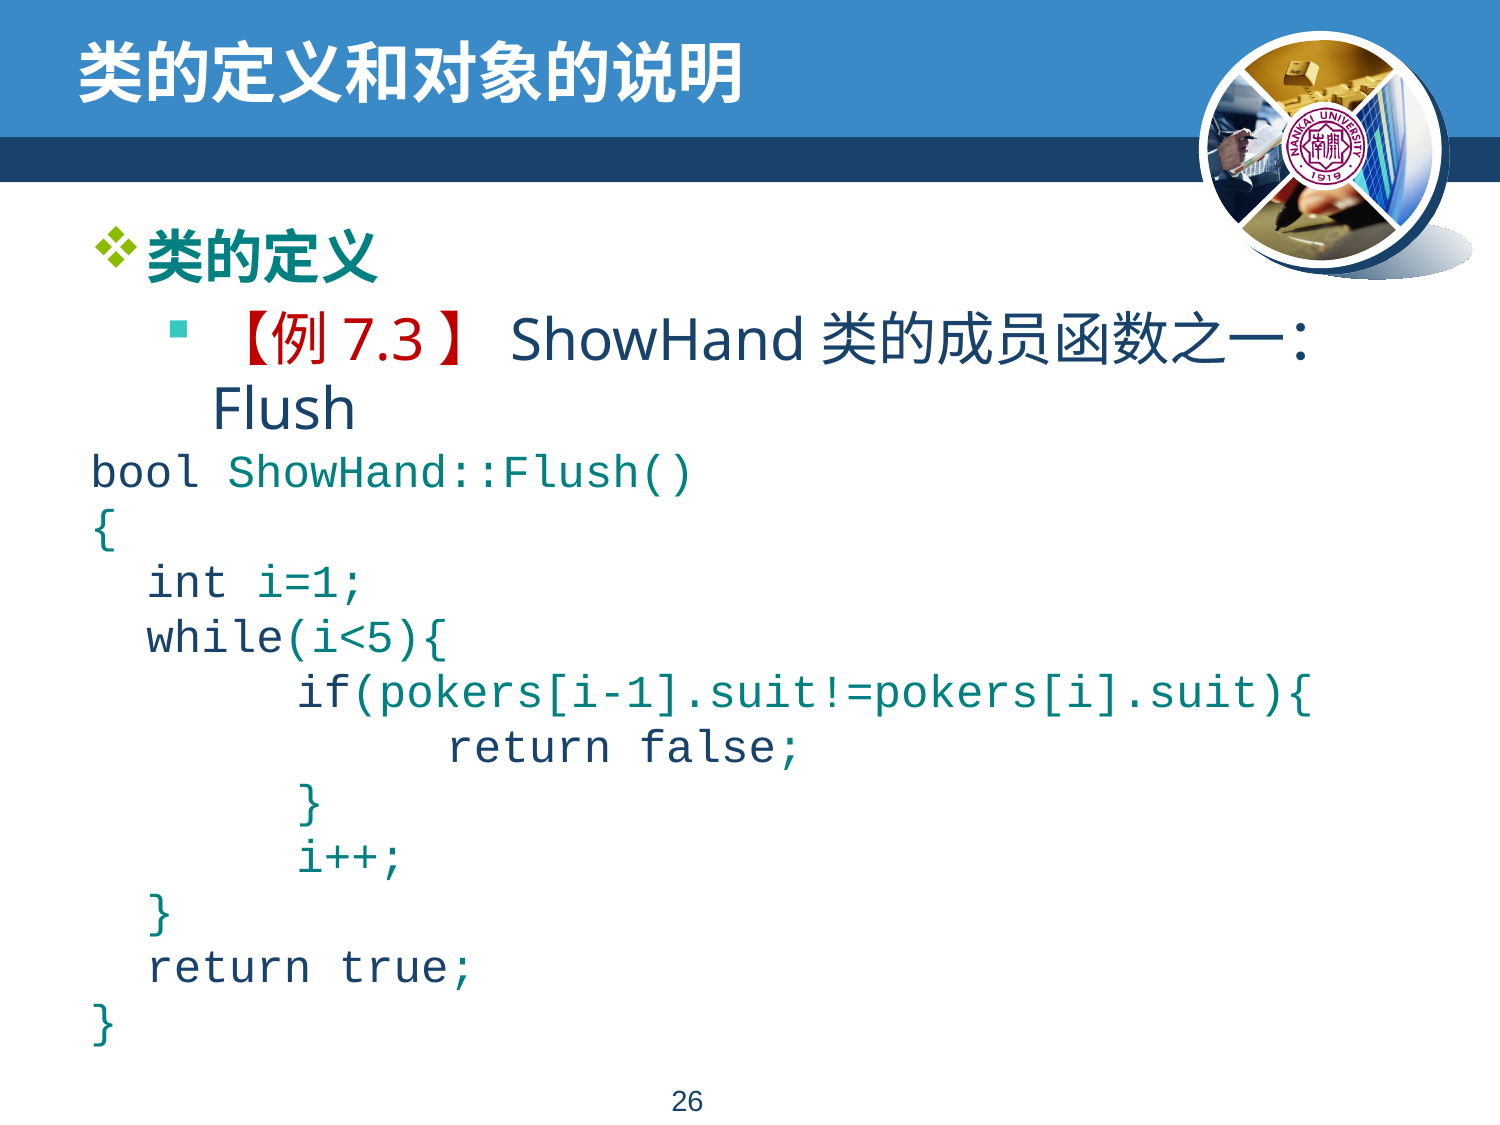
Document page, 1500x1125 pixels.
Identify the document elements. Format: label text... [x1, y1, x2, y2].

picture [1207, 40, 1433, 212]
list 类的定义 【例7.3】ShowHand类的成员函数之一：Flush bool ShowHand::Flush() { int i=1; while(i<5){ if(pokers[i-1].suit!=pokers[i].suit){ return false; } i++; } return true; } [75, 212, 1477, 1038]
slide_number 25 [512, 1074, 863, 1114]
title 类的定义和对象的说明 [62, 24, 1275, 118]
